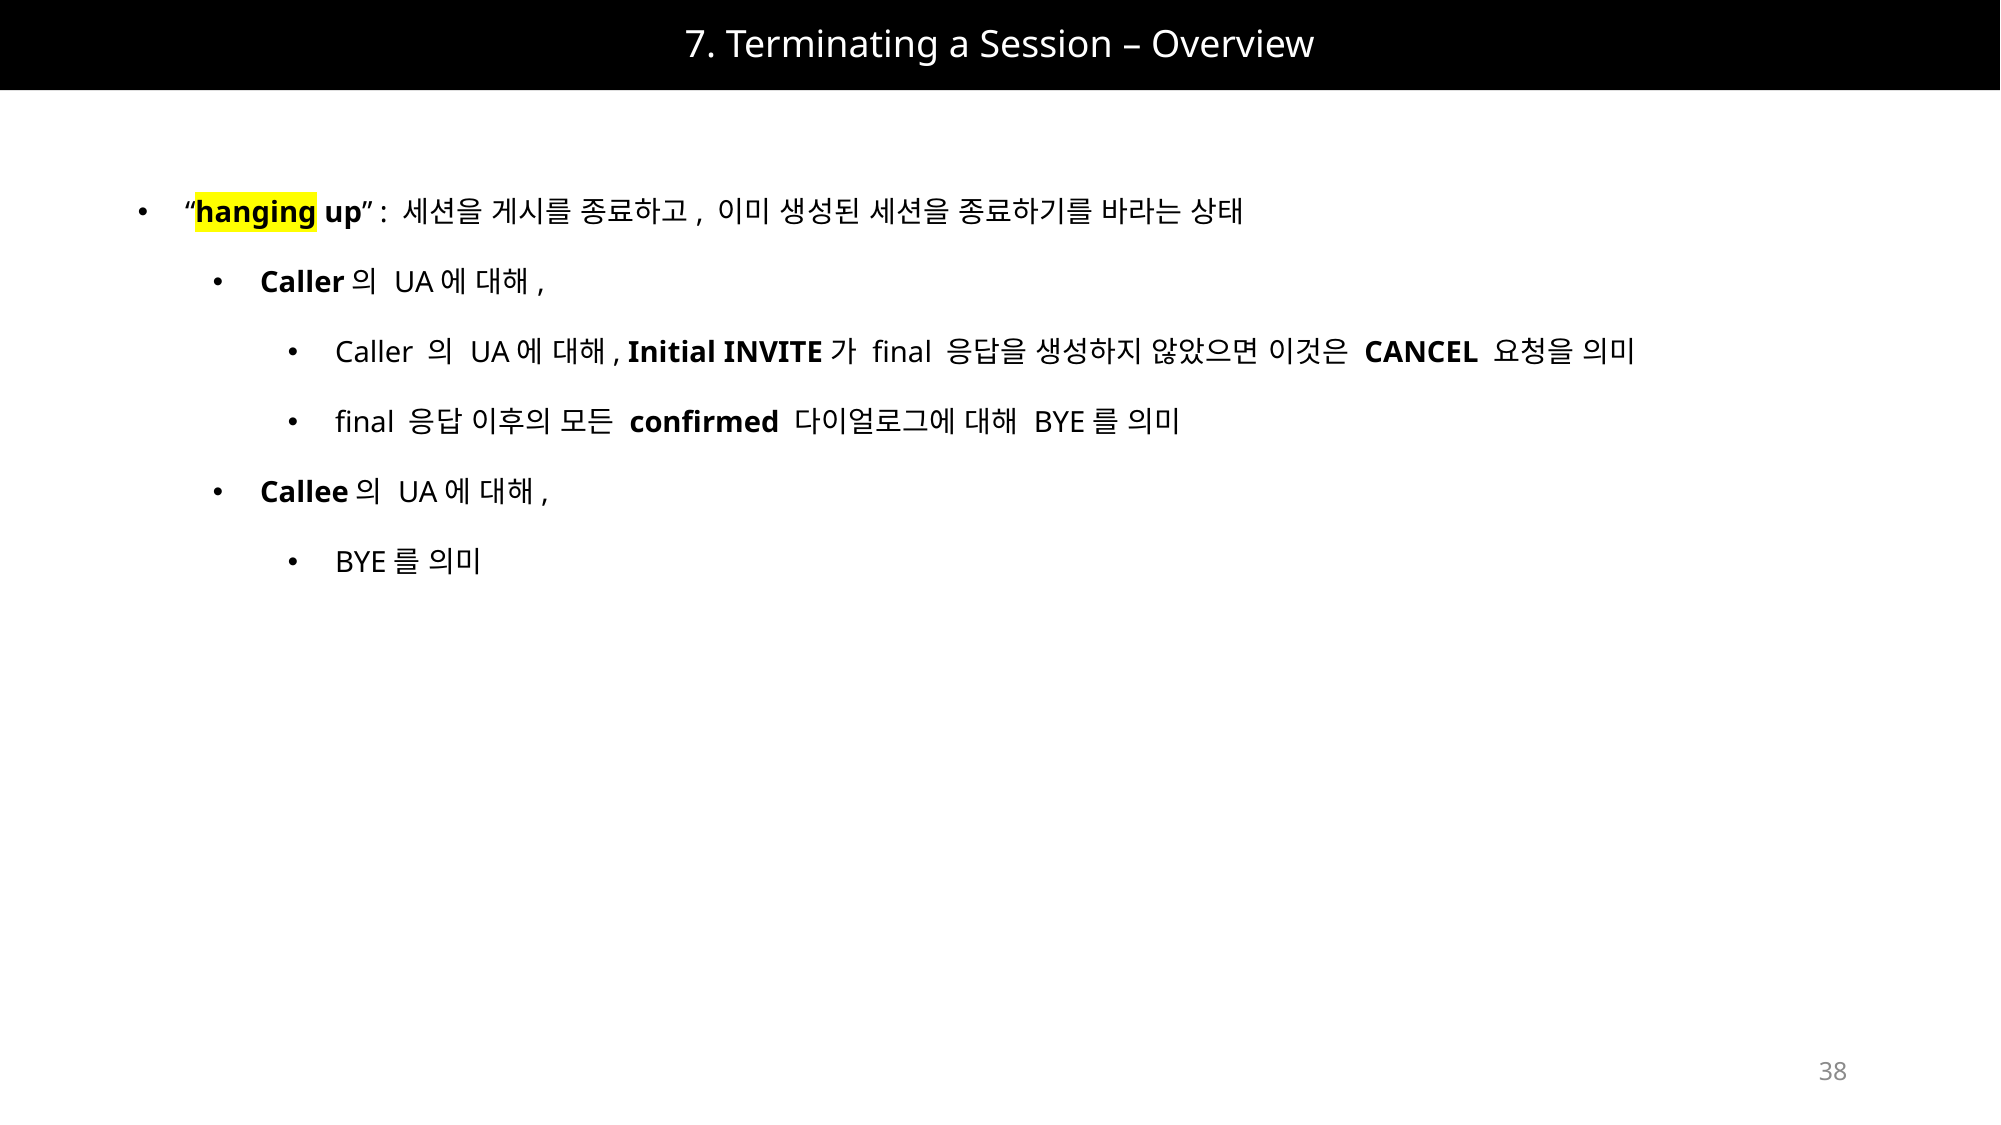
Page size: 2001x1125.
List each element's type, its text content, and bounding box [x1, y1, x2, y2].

slide_number 38 [1412, 1042, 1863, 1103]
text_box “hanging up” : 세션을 게시를 종료하고, 이미 생성된 세션을 종료하기를 바라는 상태 Caller의 UA에 대해, Caller 의 UA에 대해, Initial INVITE가 final 응답을 생성하지 않았으면 이것은 CANCEL 요청을 의미 final 응답 이후의 모든 confirmed 다이얼로그에 대해 BYE를 의미 Callee의 UA에 대해, BYE를 의미 [123, 151, 1952, 586]
title 7. Terminating a Session – Overview [0, 0, 2000, 91]
